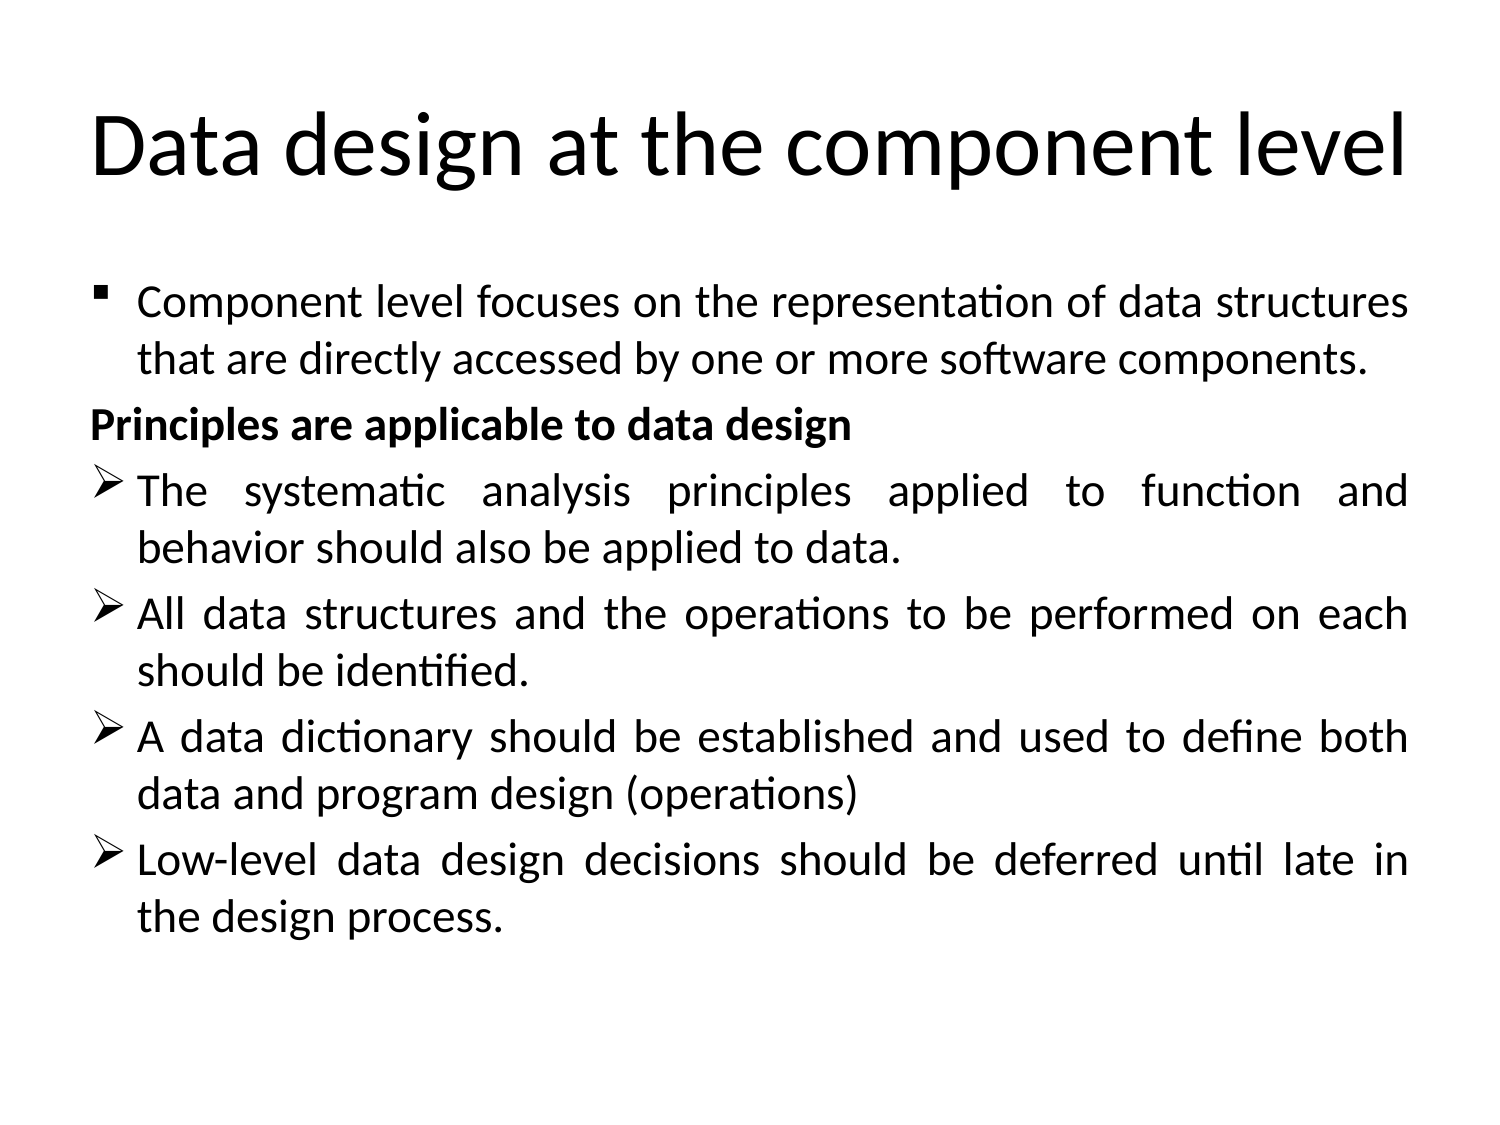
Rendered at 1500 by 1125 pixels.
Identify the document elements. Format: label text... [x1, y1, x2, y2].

list Component level focuses on the representation of data structures that are directly accessed by one or more software components. Principles are applicable to data design The systematic analysis principles applied to function and behavior should also be applied to data. All data structures and the operations to be performed on each should be identified. A data dictionary should be established and used to define both data and program design (operations) Low-level data design decisions should be deferred until late in the design process. [75, 262, 1425, 1005]
title Data design at the component level [75, 45, 1425, 233]
